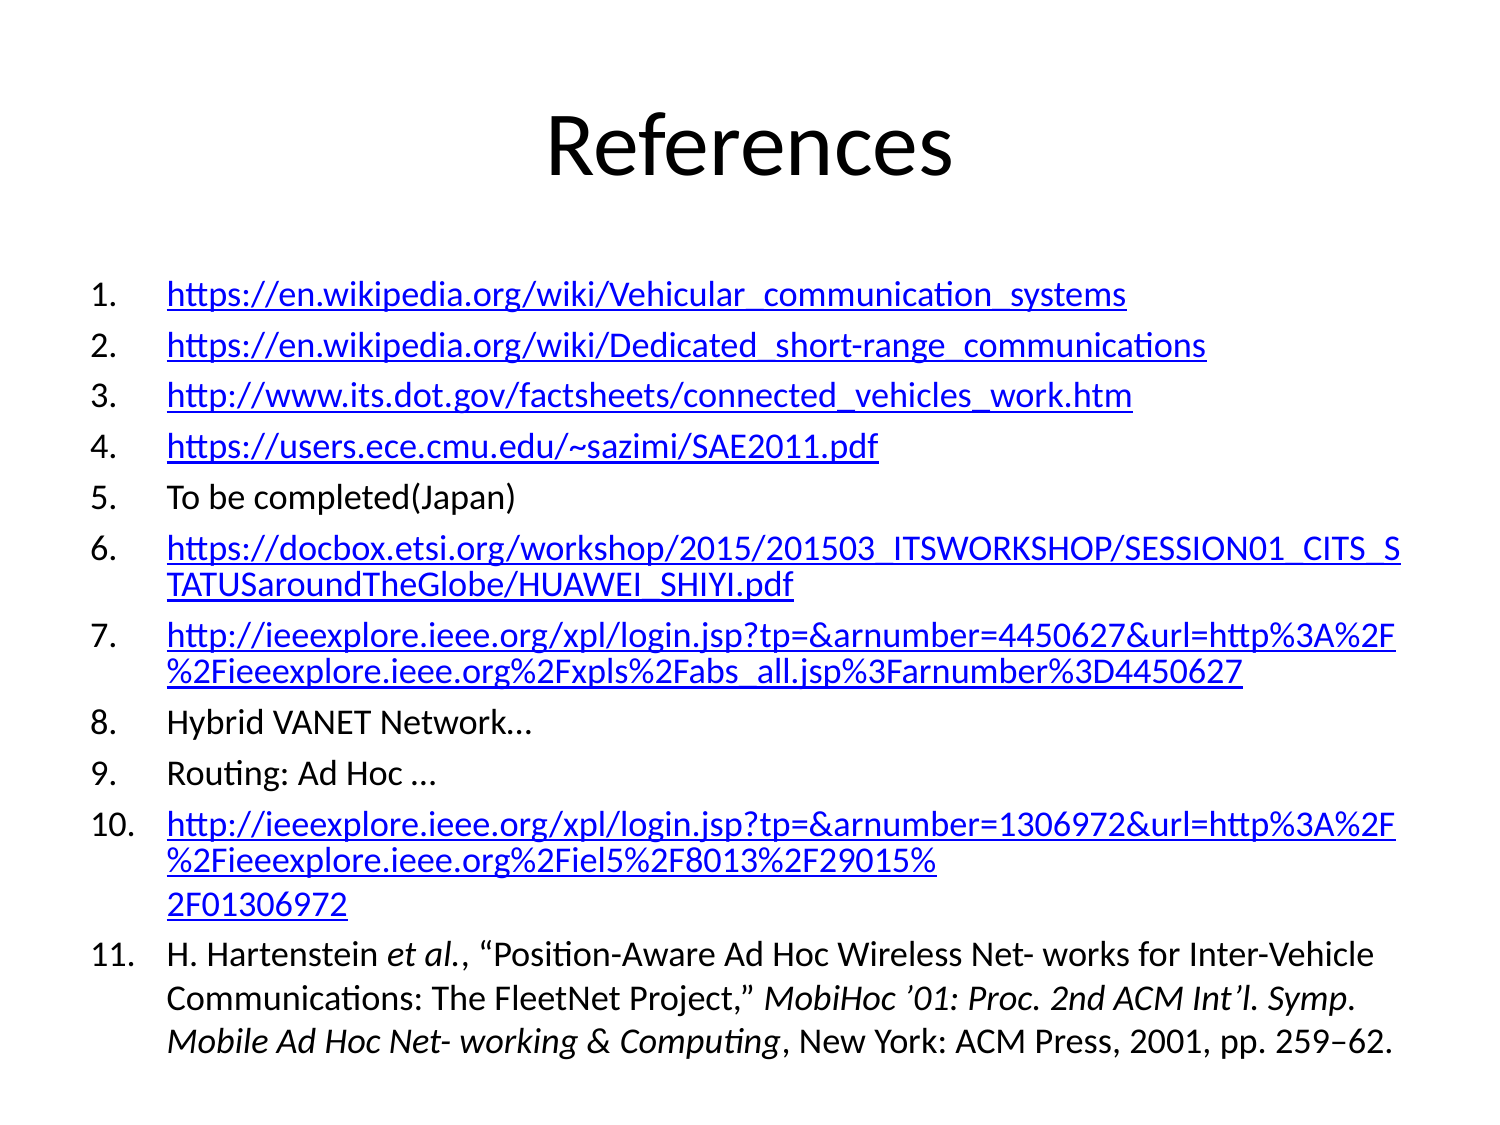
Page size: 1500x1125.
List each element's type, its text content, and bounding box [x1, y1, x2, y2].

title References [75, 45, 1425, 233]
list https://en.wikipedia.org/wiki/Vehicular_communication_systems https://en.wikipedia.org/wiki/Dedicated_short-range_communications http://www.its.dot.gov/factsheets/connected_vehicles_work.htm https://users.ece.cmu.edu/~sazimi/SAE2011.pdf To be completed(Japan) https://docbox.etsi.org/workshop/2015/201503_ITSWORKSHOP/SESSION01_CITS_STATUSaroundTheGlobe/HUAWEI_SHIYI.pdf http://ieeexplore.ieee.org/xpl/login.jsp?tp=&arnumber=4450627&url=http%3A%2F%2Fieeexplore.ieee.org%2Fxpls%2Fabs_all.jsp%3Farnumber%3D4450627 Hybrid VANET Network… Routing: Ad Hoc … http://ieeexplore.ieee.org/xpl/login.jsp?tp=&arnumber=1306972&url=http%3A%2F%2Fieeexplore.ieee.org%2Fiel5%2F8013%2F29015%2F01306972 H. Hartenstein et al., “Position-Aware Ad Hoc Wireless Net- works for Inter-Vehicle Communications: The FleetNet Project,” MobiHoc ’01: Proc. 2nd ACM Int’l. Symp. Mobile Ad Hoc Net- working & Computing, New York: ACM Press, 2001, pp. 259–62. [75, 262, 1425, 1005]
